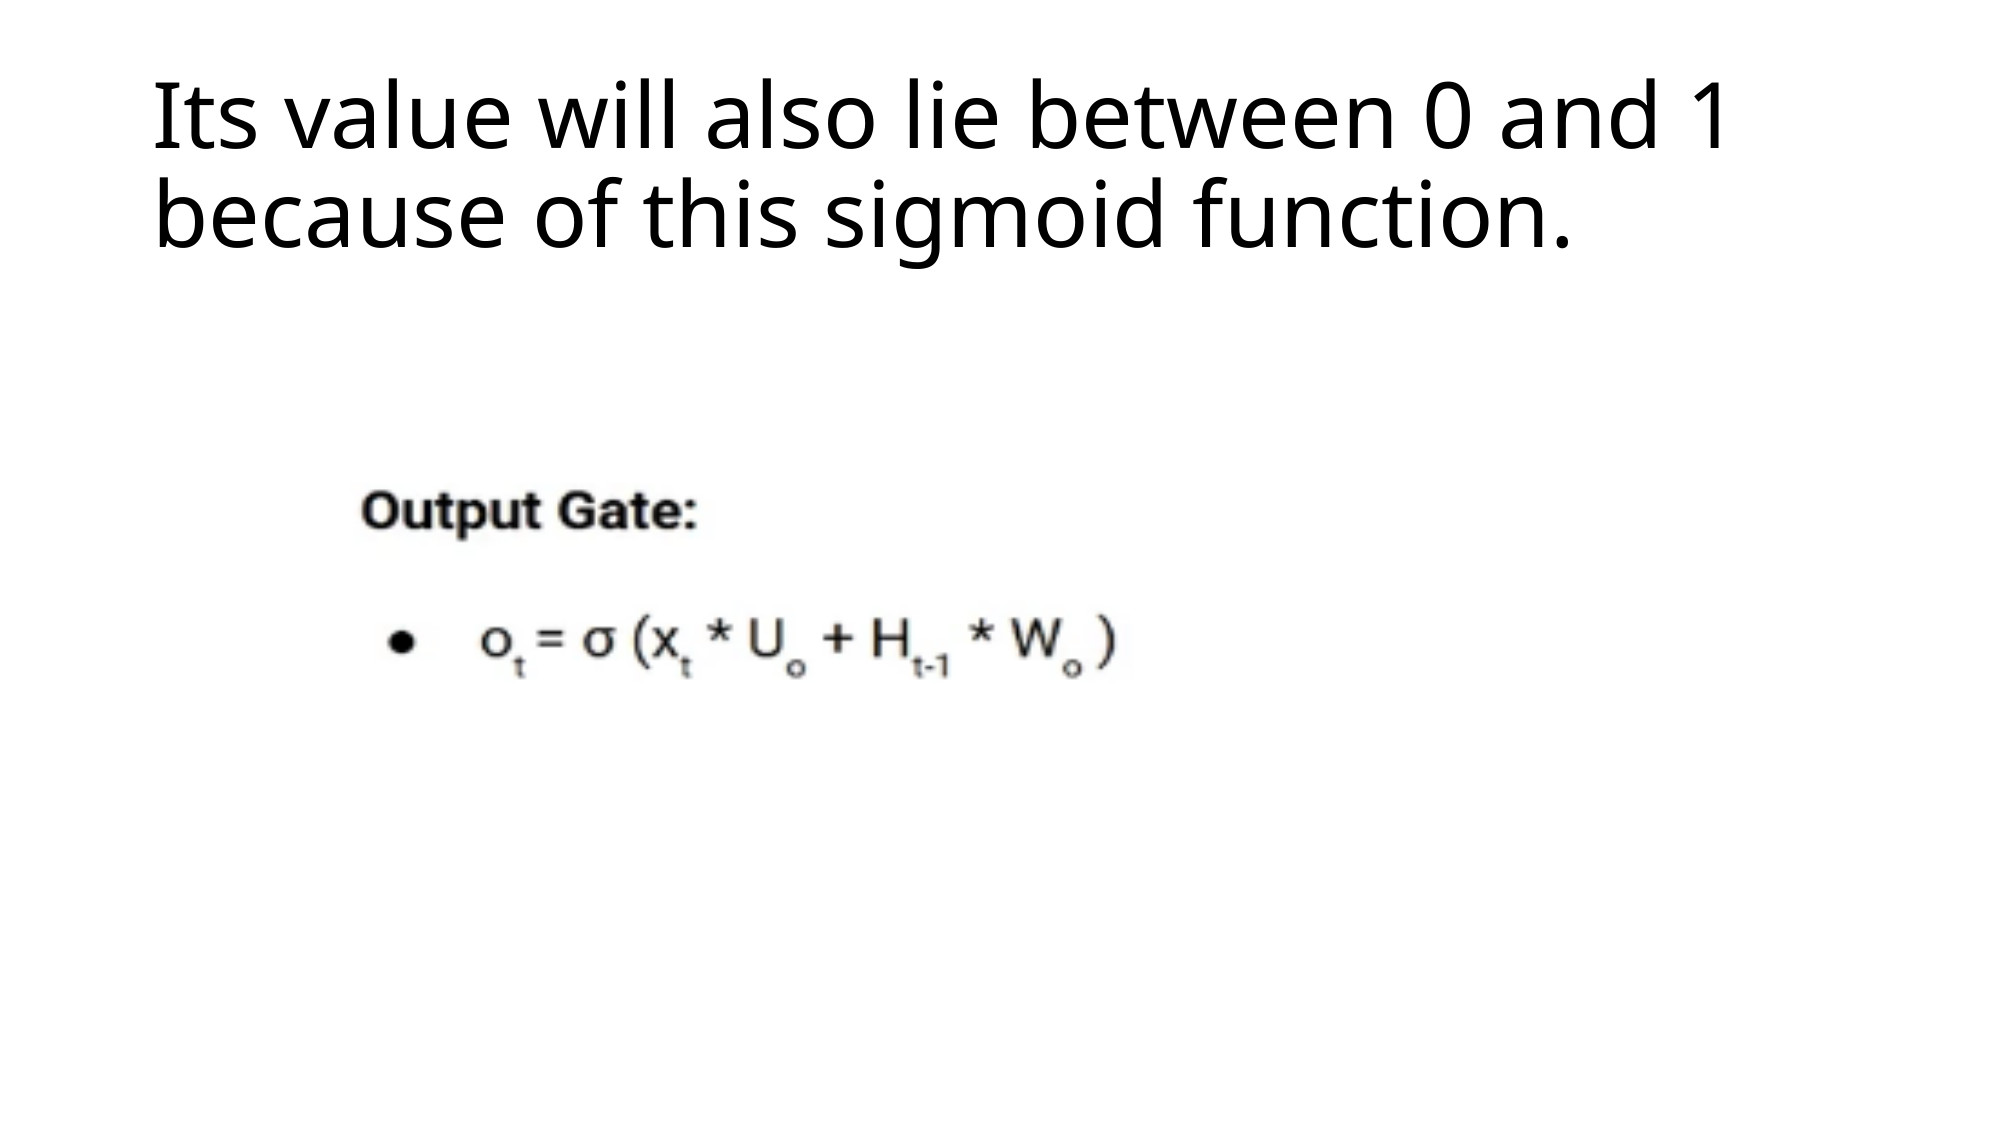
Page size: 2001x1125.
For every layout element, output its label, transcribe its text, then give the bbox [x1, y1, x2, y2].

title Its value will also lie between 0 and 1 because of this sigmoid function. [137, 59, 1863, 278]
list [291, 469, 1195, 718]
